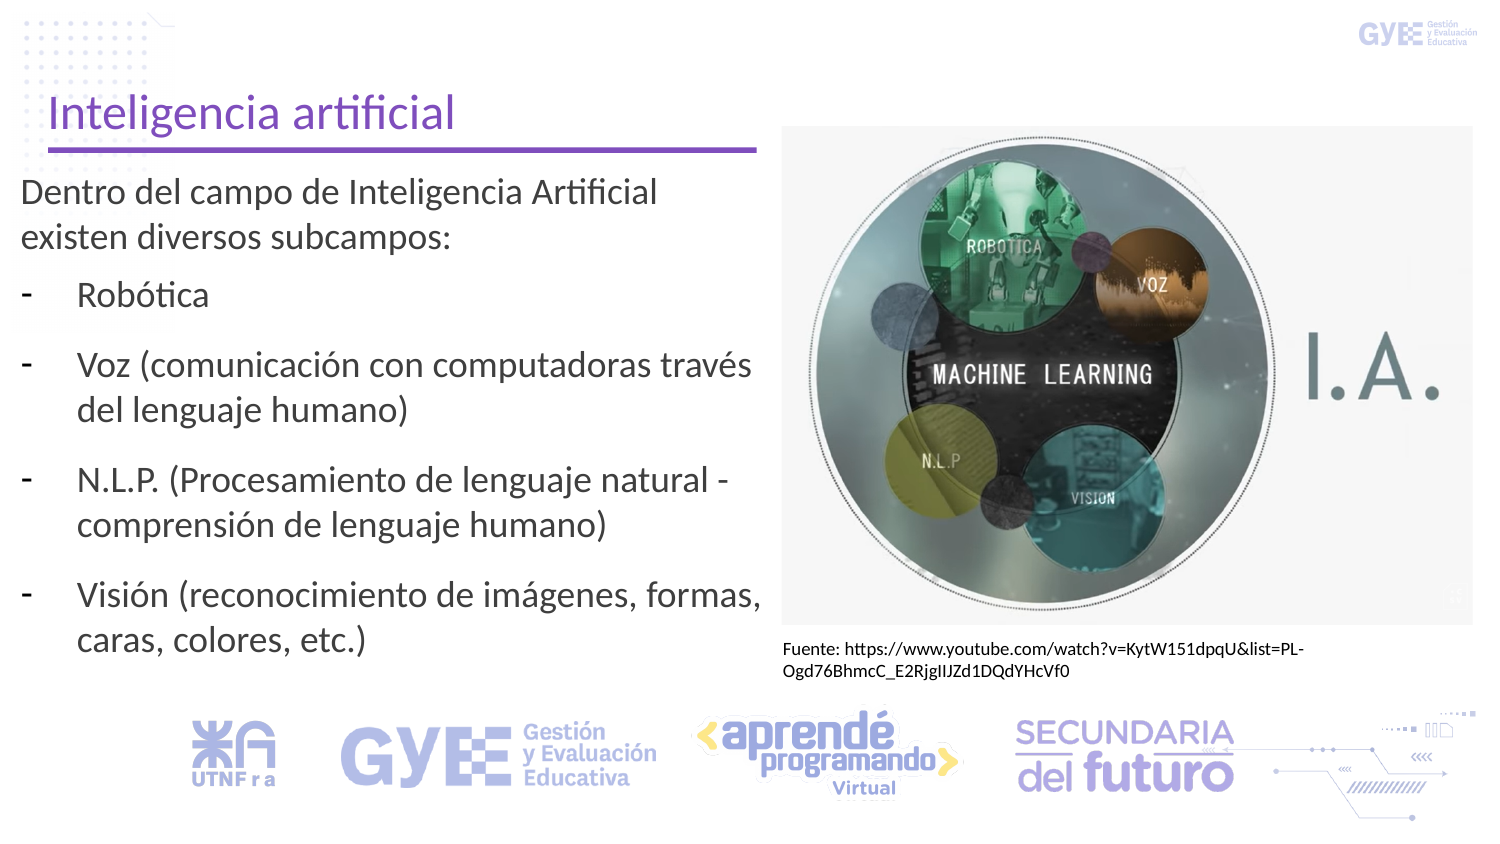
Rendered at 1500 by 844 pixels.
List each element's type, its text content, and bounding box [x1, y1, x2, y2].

text_box Dentro del campo de Inteligencia Artificial existen diversos subcampos: Robótica Voz (comunicación con computadoras través del lenguaje humano) N.L.P. (Procesamiento de lenguaje natural - comprensión de lenguaje humano) Visión (reconocimiento de imágenes, formas, caras, colores, etc.) [9, 161, 782, 762]
picture [781, 126, 1473, 630]
picture [1358, 19, 1478, 46]
text_box Fuente: https://www.youtube.com/watch?v=KytW151dpqU&list=PL-Ogd76BhmcC_E2RjgIIJZd1DQdYHcVf0 [768, 628, 1356, 689]
text_box [180, 147, 757, 153]
picture [11, 11, 175, 334]
picture [186, 712, 283, 798]
picture [341, 721, 656, 789]
picture [688, 700, 965, 804]
picture [997, 700, 1485, 835]
text_box Inteligencia artificial [180, 74, 1500, 147]
